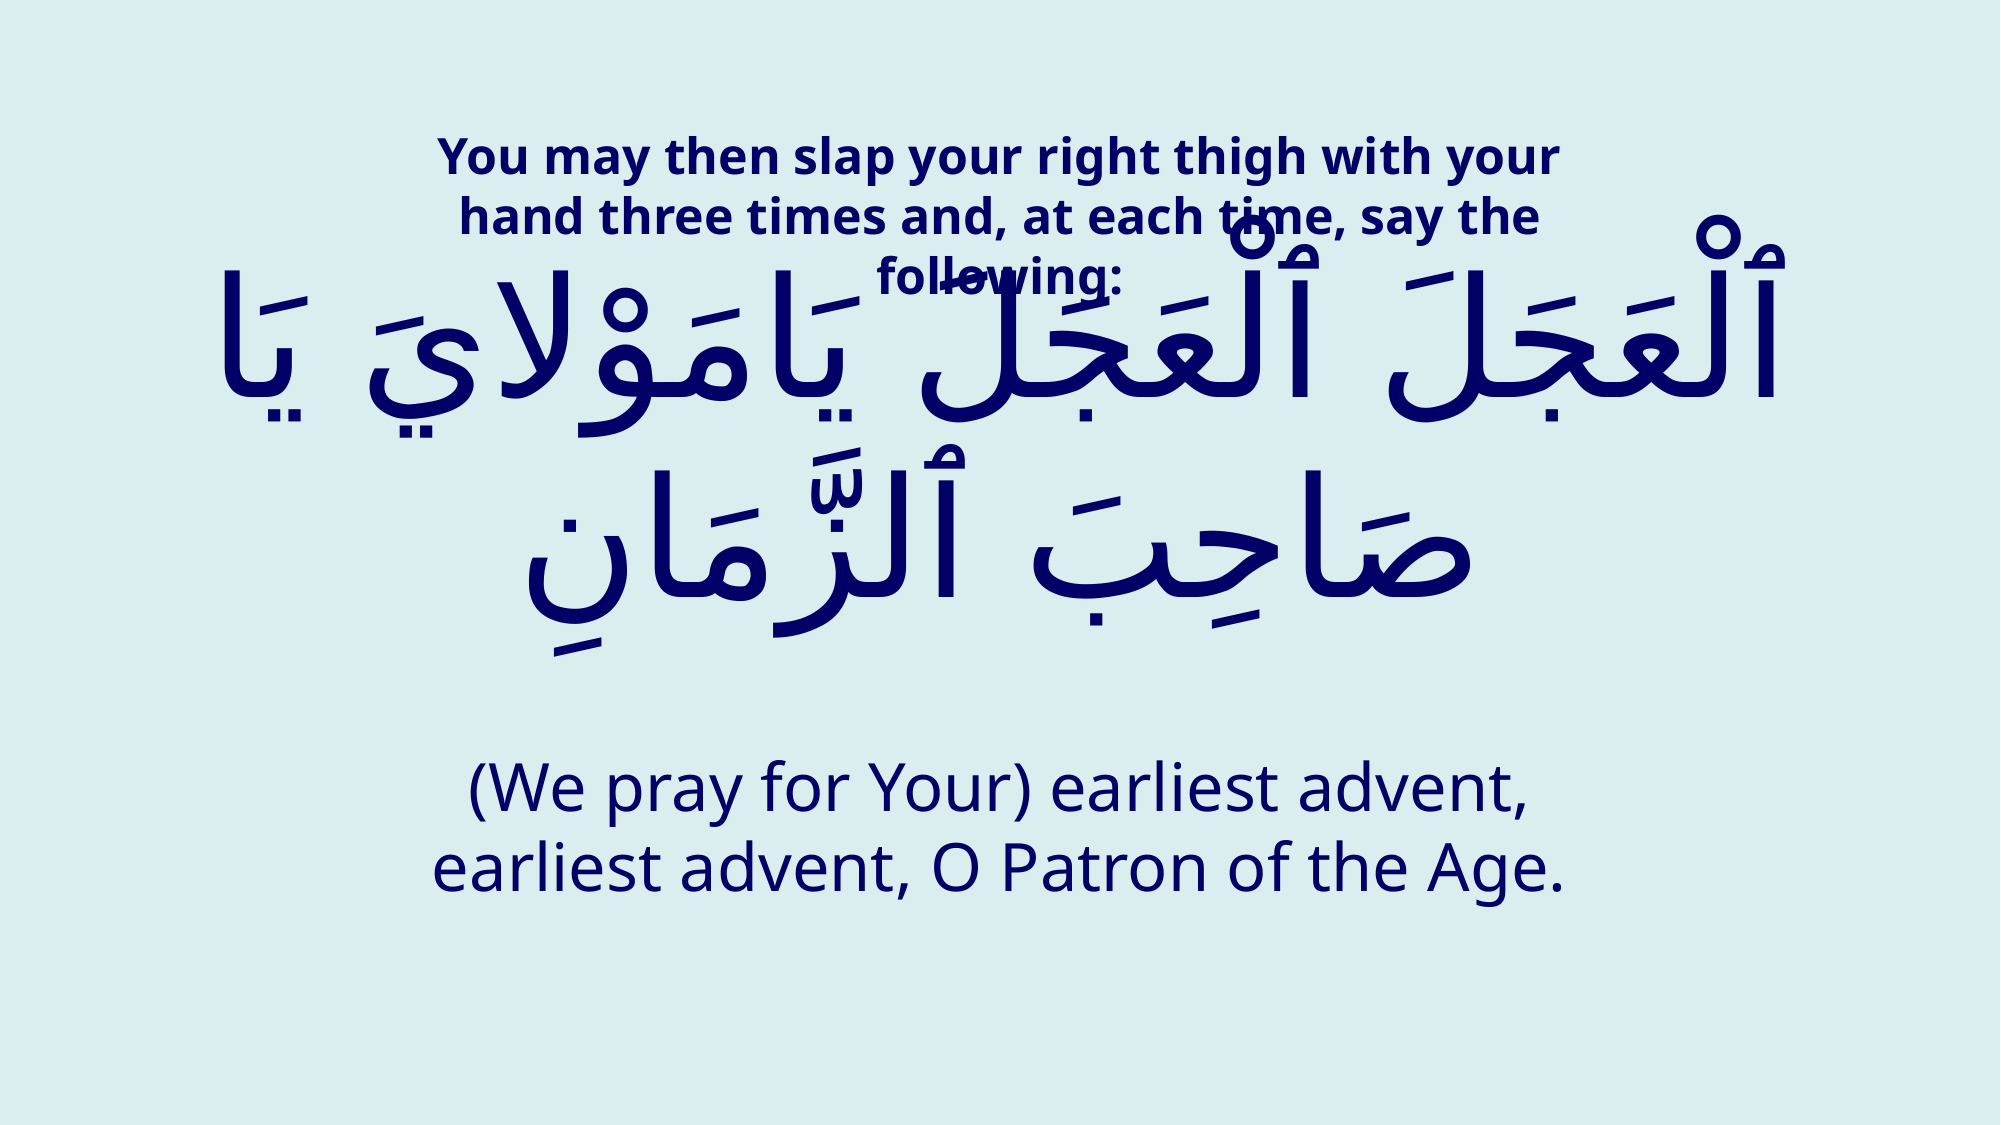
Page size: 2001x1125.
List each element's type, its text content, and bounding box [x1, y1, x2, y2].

title ٱلْعَجَلَ ٱلْعَجَلَ يَامَوْلايَ يَا صَاحِبَ ٱلزَّمَانِ [0, 337, 2000, 525]
text_box You may then slap your right thigh with your hand three times and, at each time, say the following: [356, 117, 1644, 430]
list (We pray for Your) earliest advent, earliest advent, O Patron of the Age. [356, 737, 1644, 1050]
